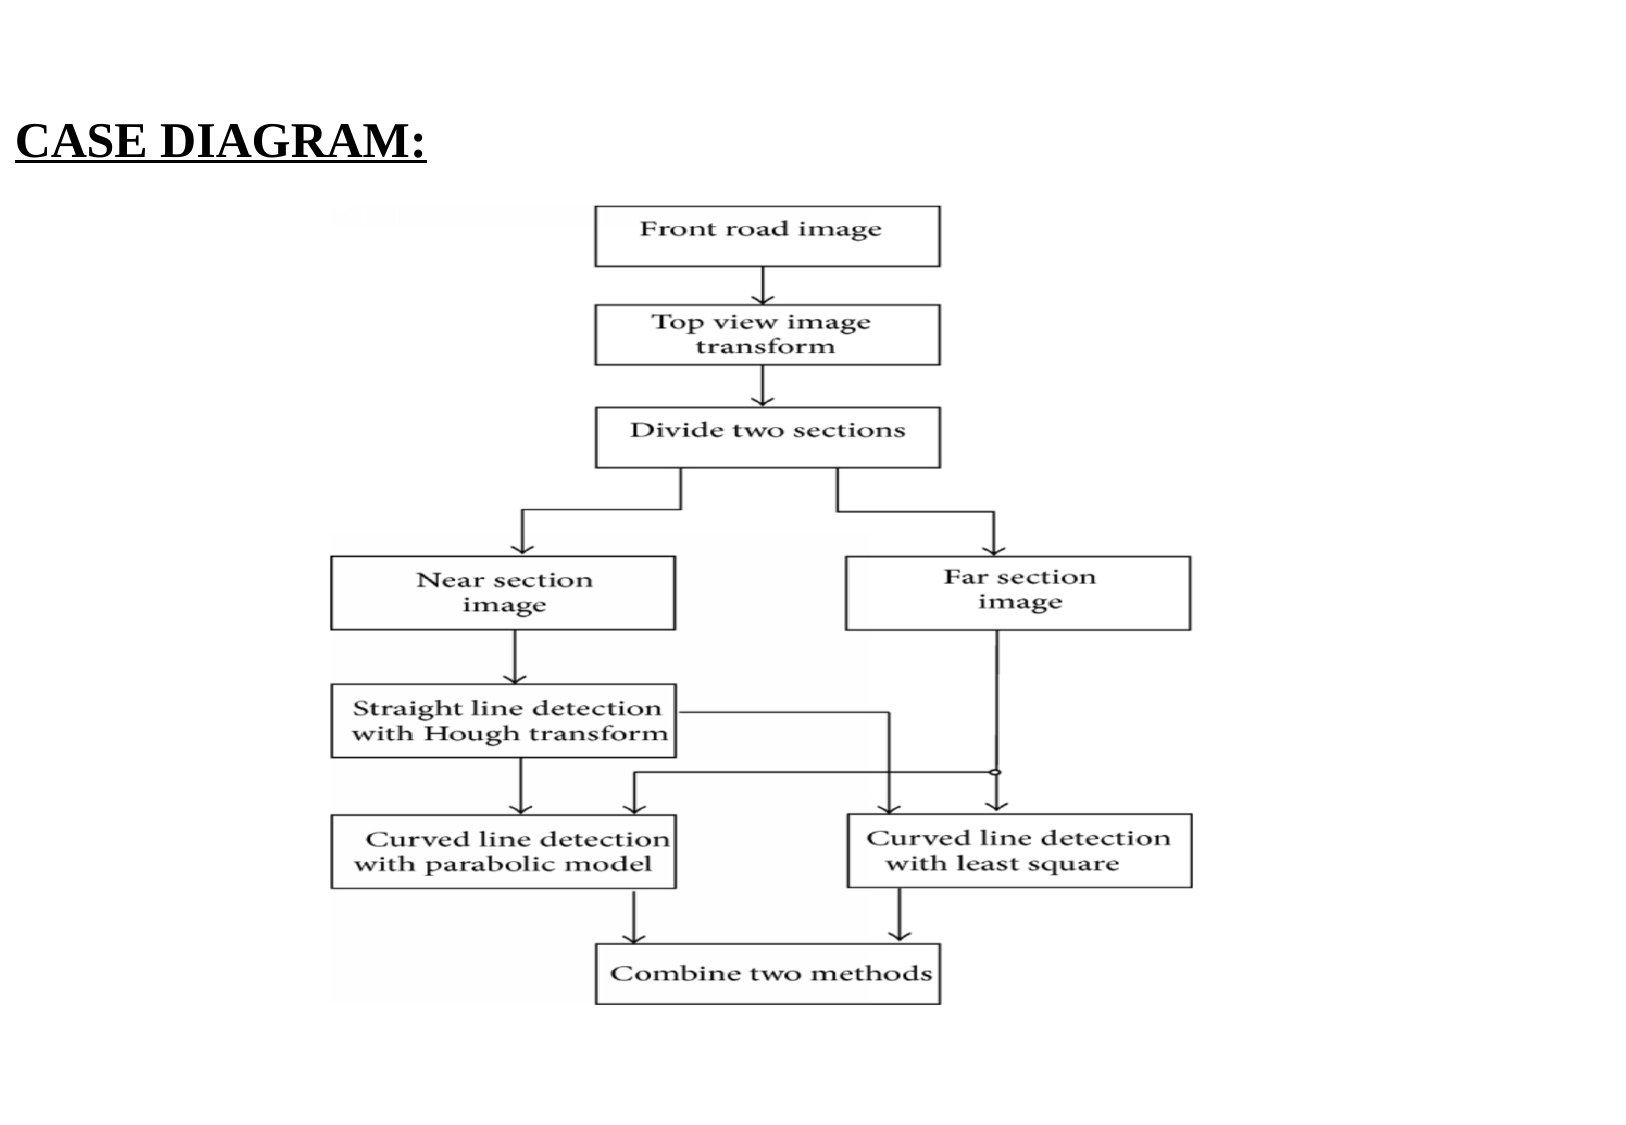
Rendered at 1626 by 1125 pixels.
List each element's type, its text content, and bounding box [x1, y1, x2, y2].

text_box CASE DIAGRAM: [0, 99, 575, 175]
picture [299, 187, 1225, 1023]
